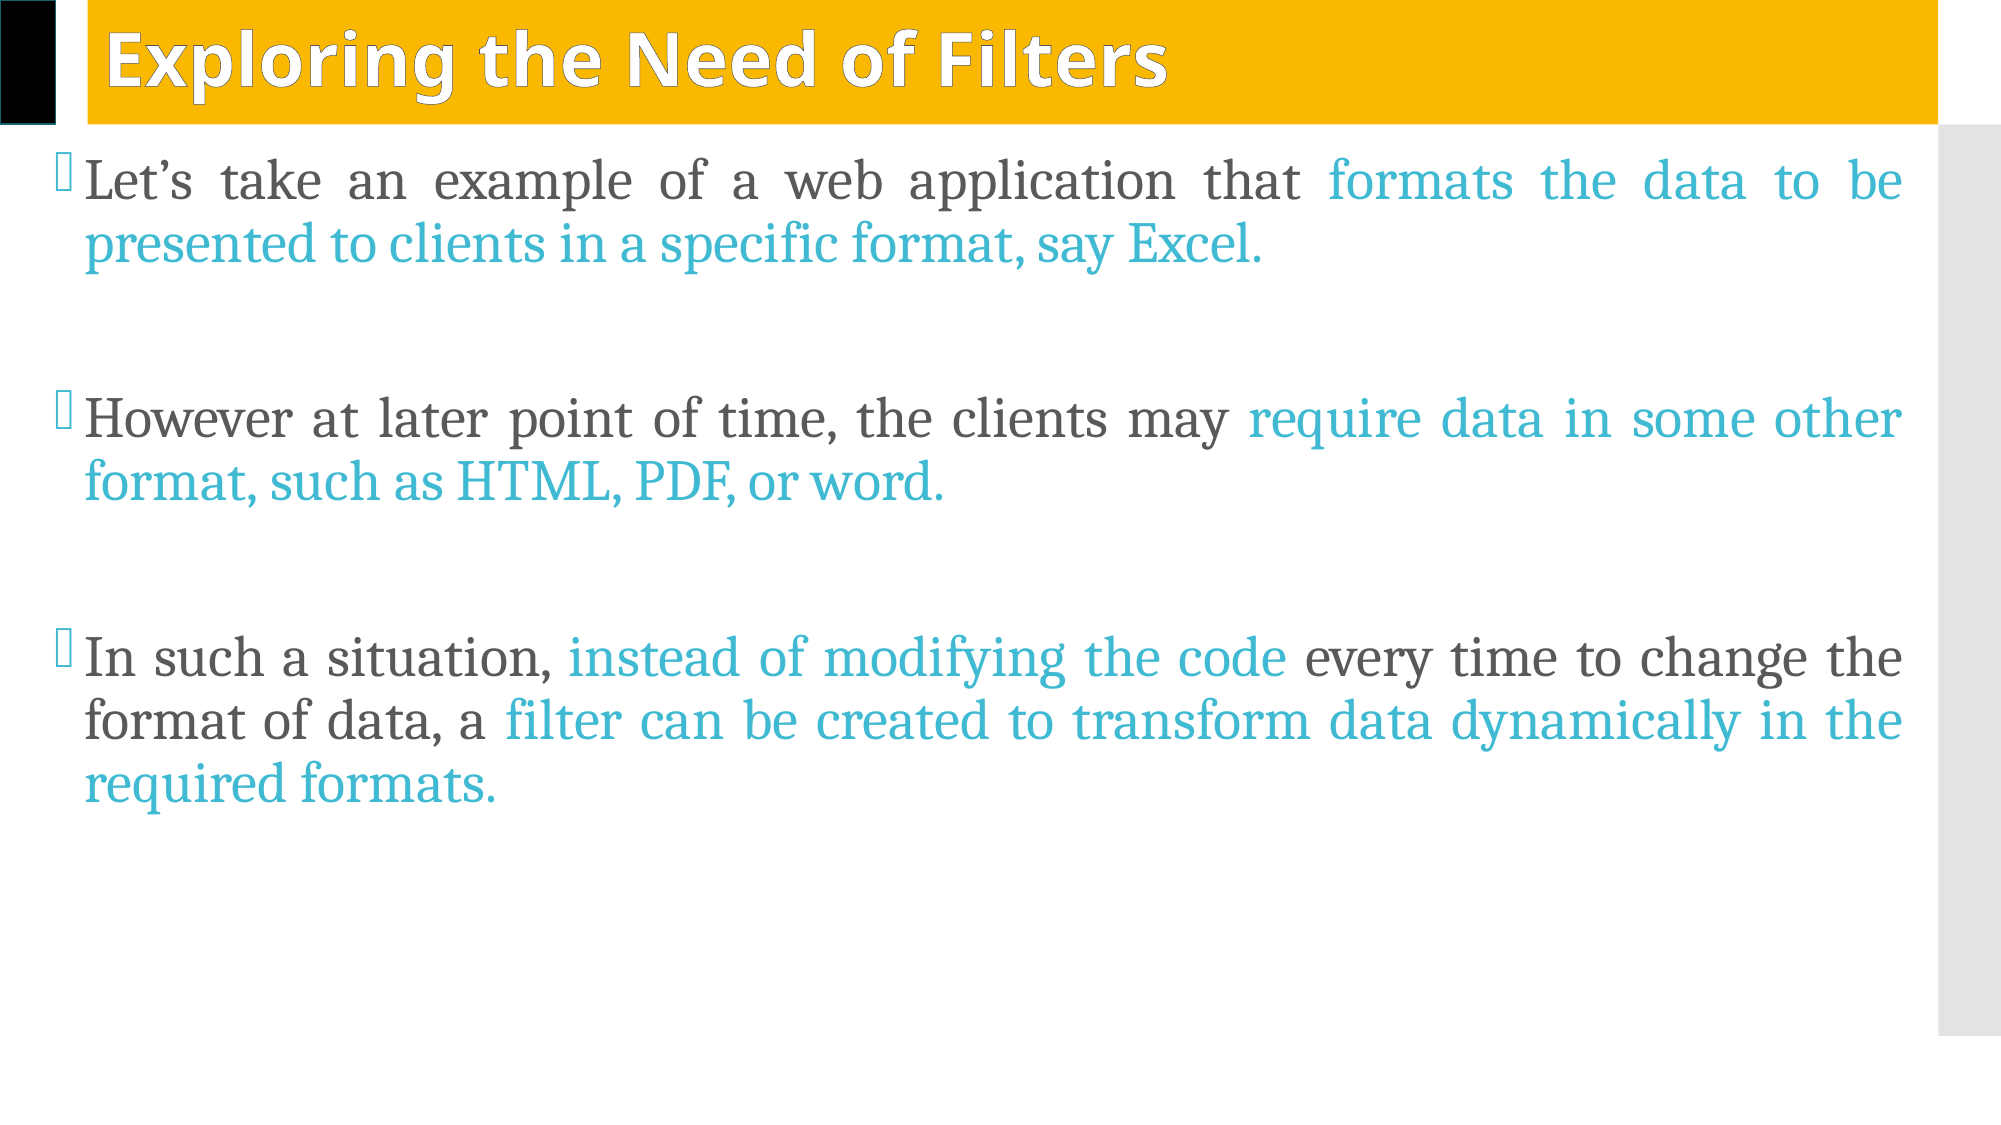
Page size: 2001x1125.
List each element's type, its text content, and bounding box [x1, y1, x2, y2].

title Exploring the Need of Filters [87, 0, 1939, 125]
list Let’s take an example of a web application that formats the data to be presented to clients in a specific format, say Excel. However at later point of time, the clients may require data in some other format, such as HTML, PDF, or word. In such a situation, instead of modifying the code every time to change the format of data, a filter can be created to transform data dynamically in the required formats. [39, 141, 1919, 1034]
